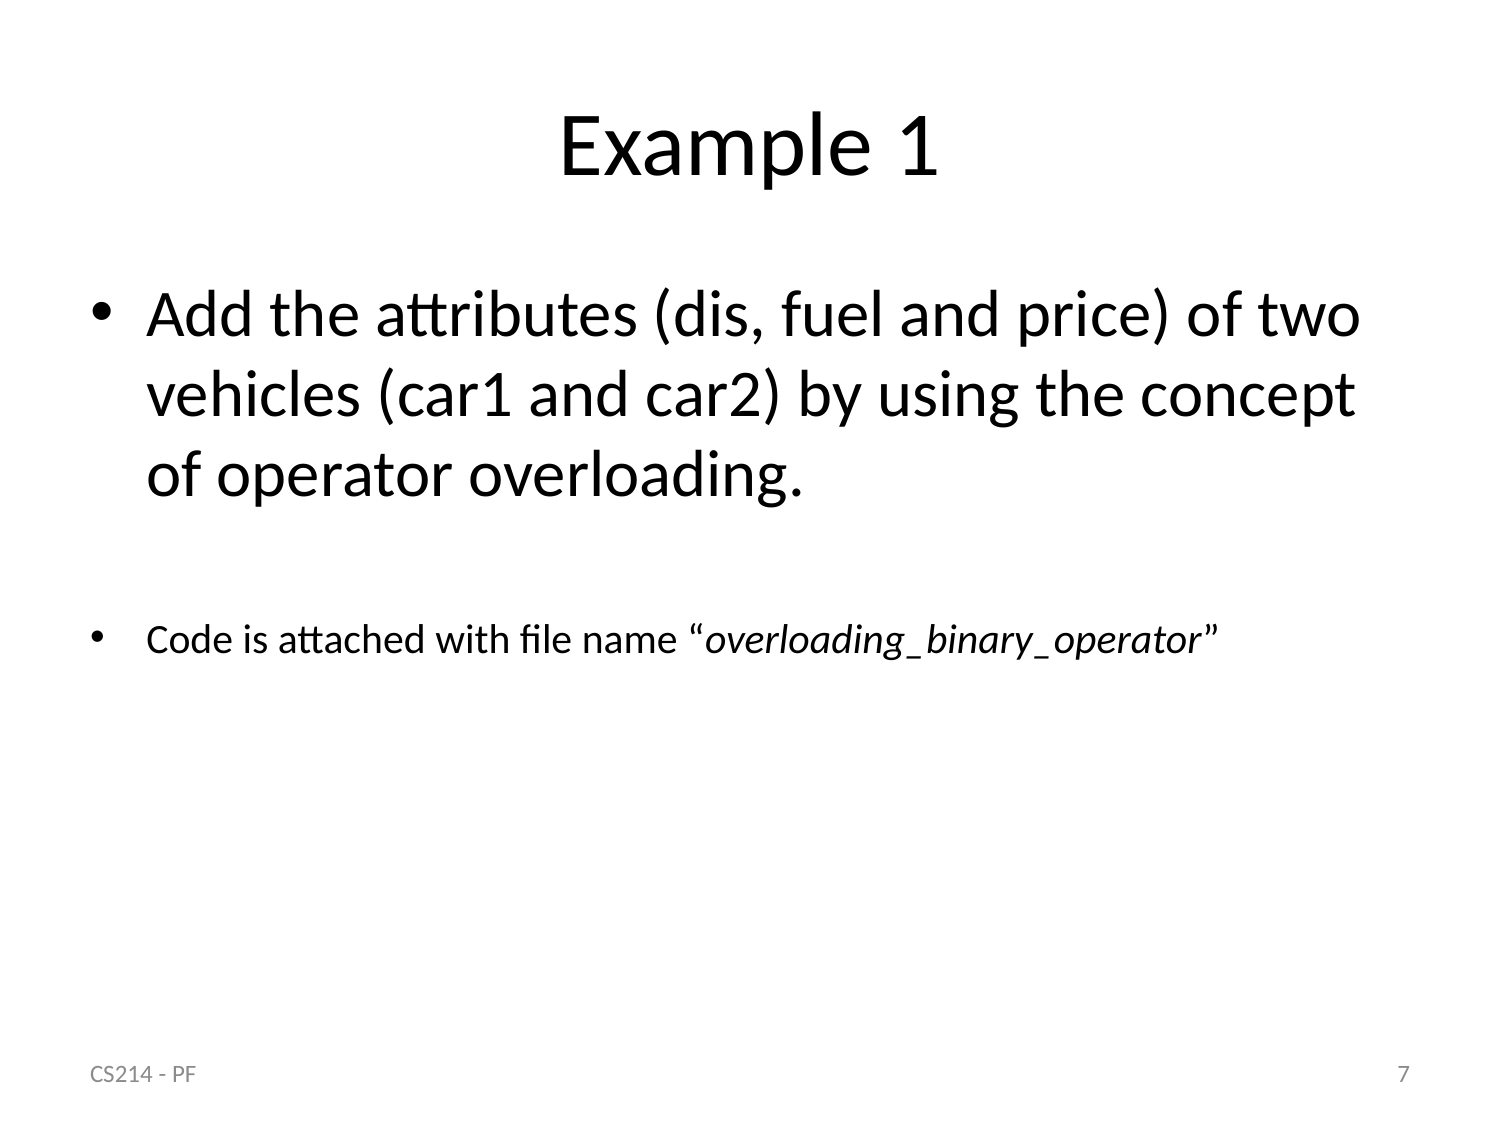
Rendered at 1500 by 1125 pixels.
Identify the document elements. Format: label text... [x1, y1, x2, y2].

title Example 1 [75, 45, 1425, 233]
slide_number CS214 - PF [75, 1042, 425, 1103]
slide_number 7 [1074, 1042, 1425, 1103]
list Add the attributes (dis, fuel and price) of two vehicles (car1 and car2) by using the concept of operator overloading. Code is attached with file name “overloading_binary_operator” [75, 262, 1425, 1005]
